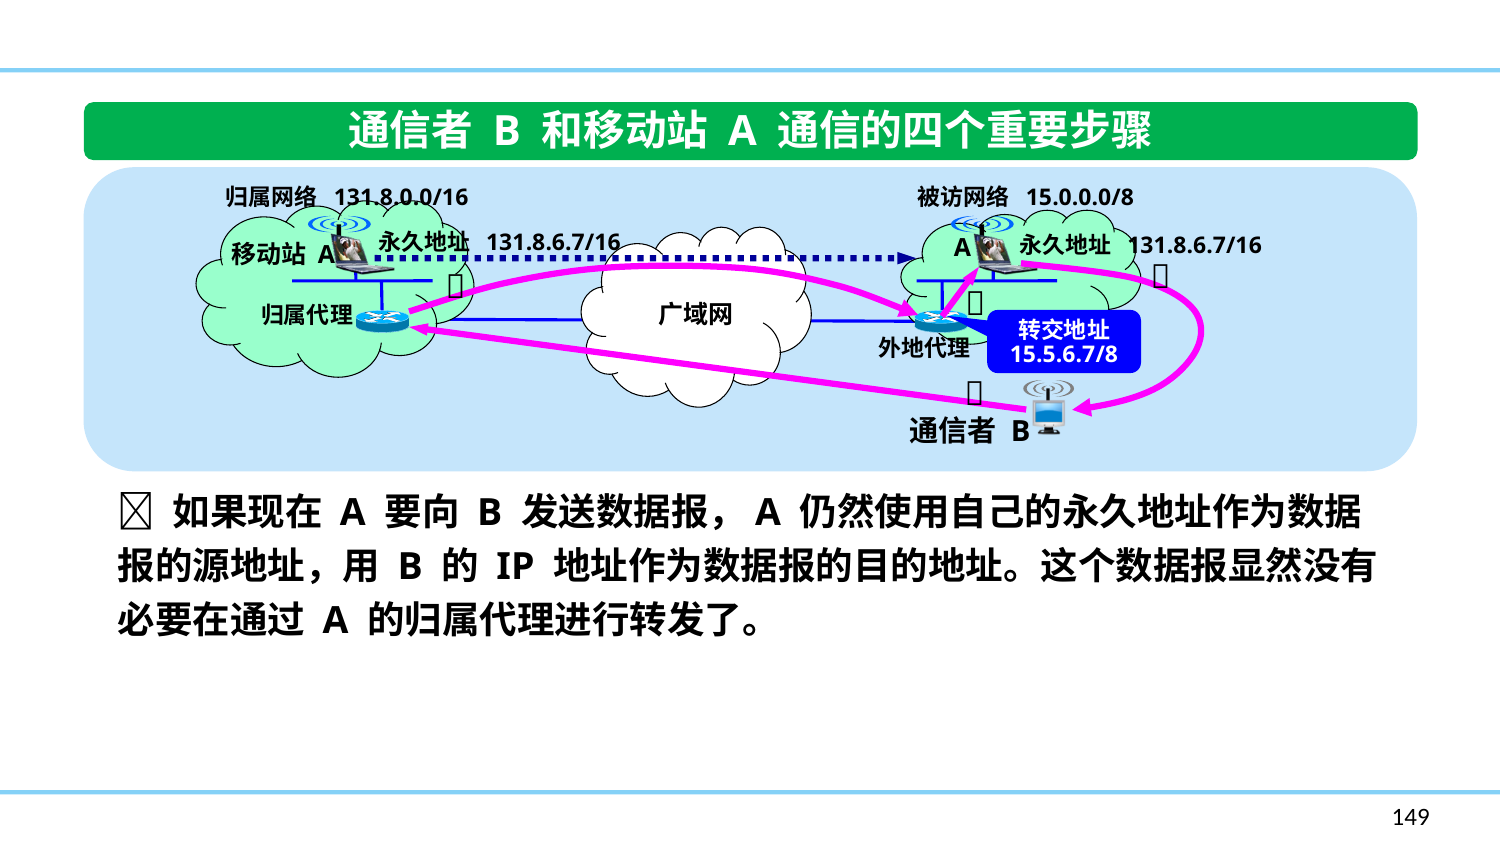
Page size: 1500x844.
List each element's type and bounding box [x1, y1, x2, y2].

slide_number [1376, 792, 1472, 838]
picture [355, 310, 371, 318]
picture [355, 327, 374, 333]
text_box [81, 165, 1420, 649]
picture [385, 315, 393, 320]
picture [372, 314, 380, 319]
text_box [83, 96, 1418, 162]
picture [390, 329, 408, 333]
picture [366, 319, 377, 323]
picture [919, 310, 930, 314]
picture [390, 310, 408, 315]
picture [931, 314, 939, 319]
